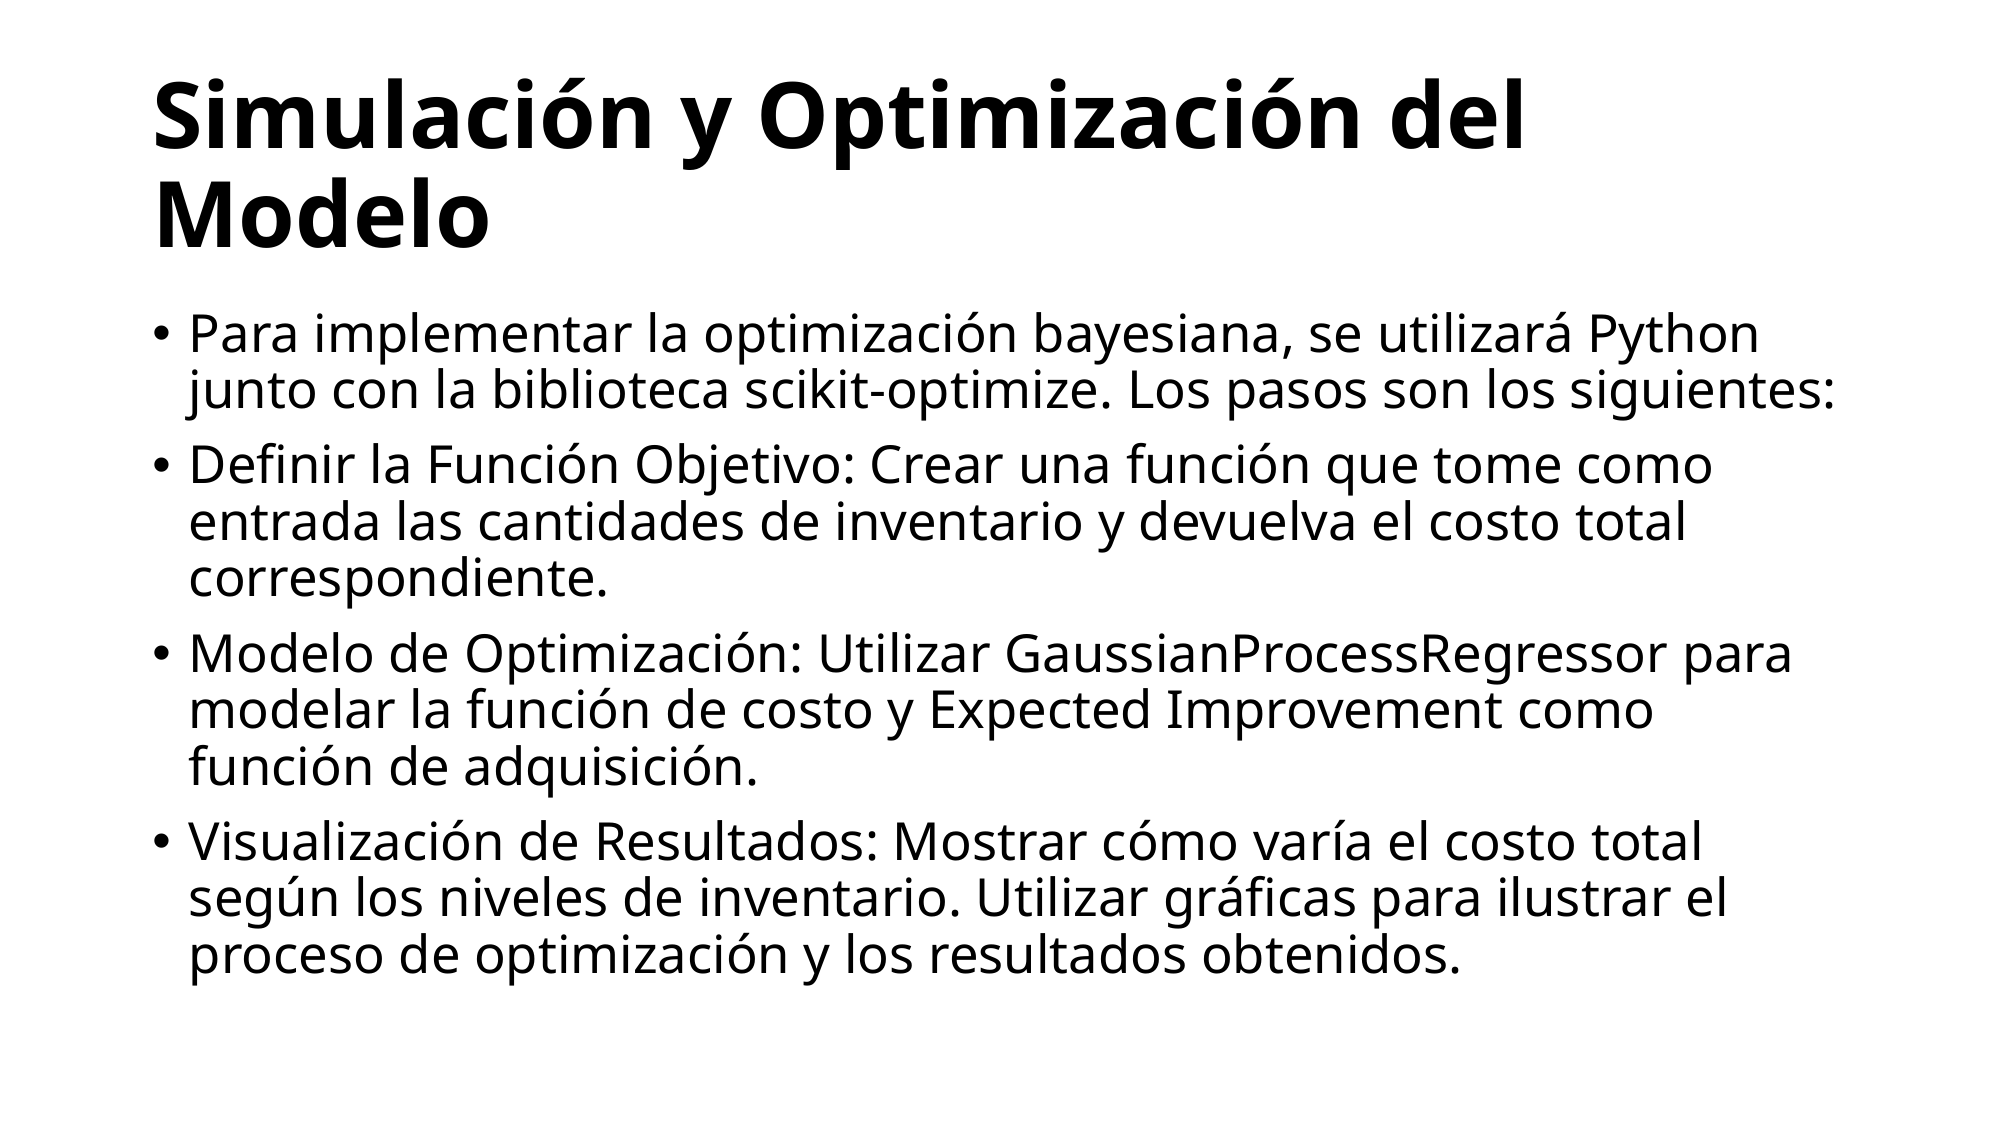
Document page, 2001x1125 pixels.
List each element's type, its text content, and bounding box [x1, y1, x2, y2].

list Para implementar la optimización bayesiana, se utilizará Python junto con la biblioteca scikit-optimize. Los pasos son los siguientes: Definir la Función Objetivo: Crear una función que tome como entrada las cantidades de inventario y devuelva el costo total correspondiente. Modelo de Optimización: Utilizar GaussianProcessRegressor para modelar la función de costo y Expected Improvement como función de adquisición. Visualización de Resultados: Mostrar cómo varía el costo total según los niveles de inventario. Utilizar gráficas para ilustrar el proceso de optimización y los resultados obtenidos. [137, 299, 1863, 1050]
title Simulación y Optimización del Modelo [137, 59, 1863, 278]
